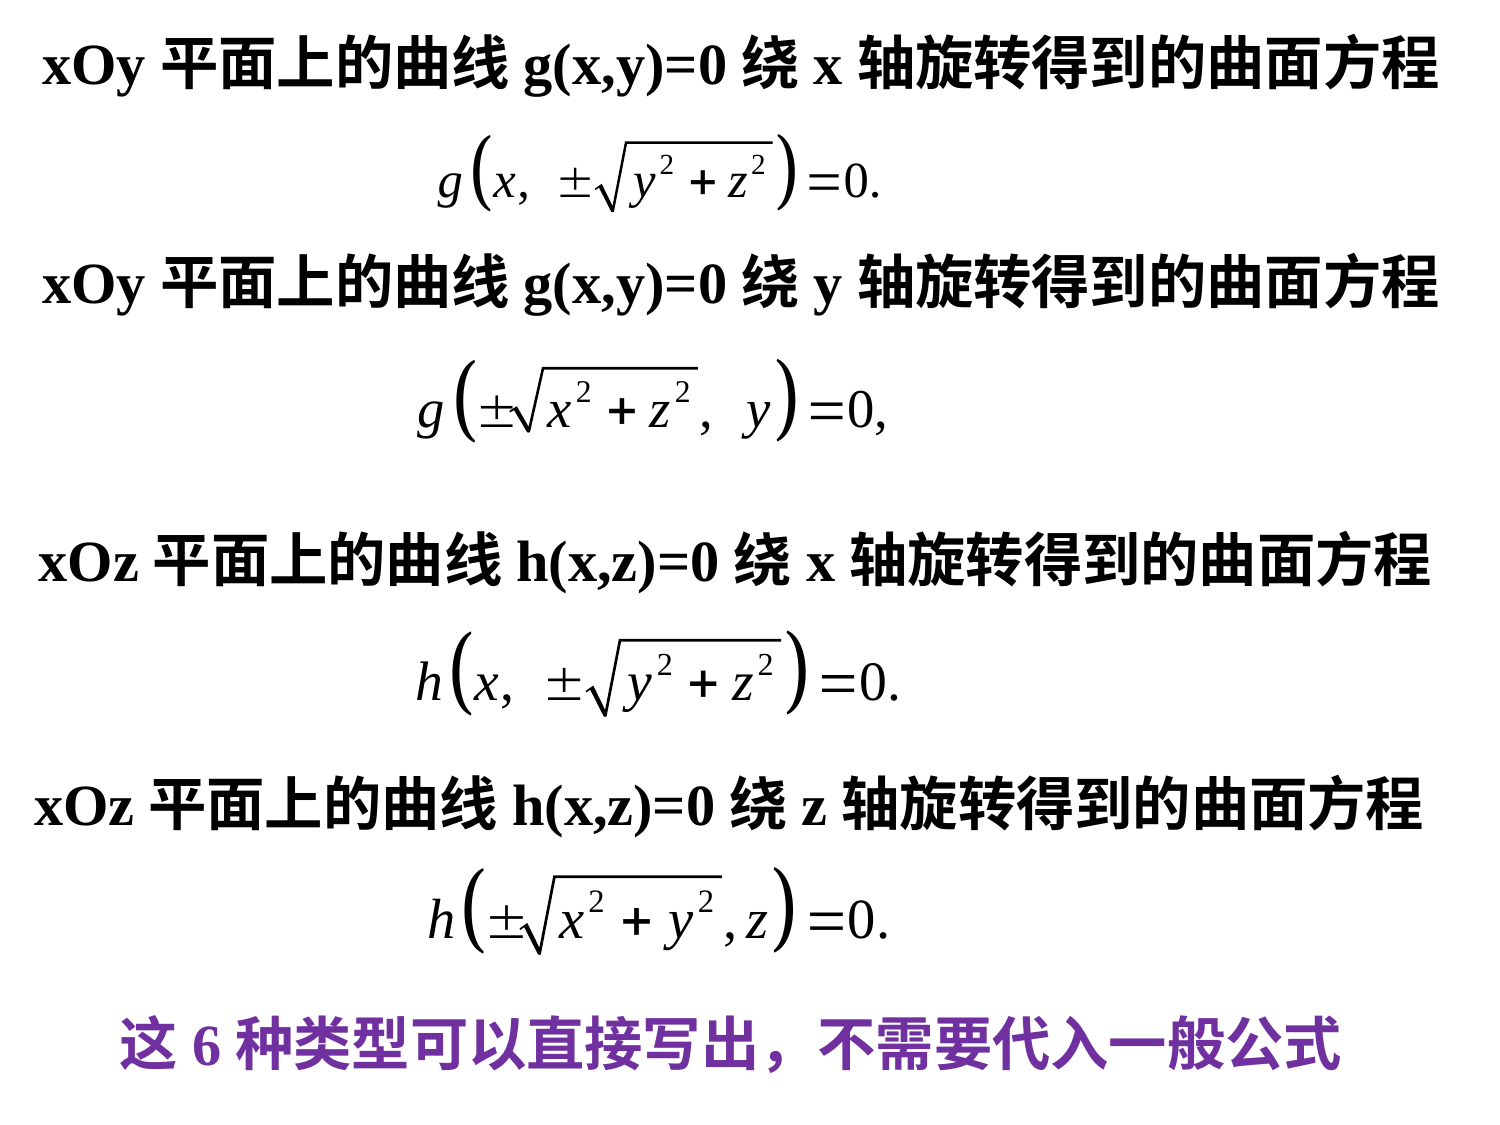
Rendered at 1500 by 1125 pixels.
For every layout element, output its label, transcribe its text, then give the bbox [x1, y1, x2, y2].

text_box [418, 857, 900, 991]
text_box xOz平面上的曲线h(x,z)=0绕x轴旋转得到的曲面方程 [23, 515, 1447, 600]
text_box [427, 125, 888, 244]
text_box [407, 349, 895, 478]
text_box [407, 621, 908, 752]
text_box xOz平面上的曲线h(x,z)=0绕z轴旋转得到的曲面方程 [19, 760, 1439, 845]
text_box xOy平面上的曲线g(x,y)=0绕x轴旋转得到的曲面方程 [27, 19, 1455, 104]
text_box xOy平面上的曲线g(x,y)=0绕y轴旋转得到的曲面方程 [27, 238, 1455, 323]
text_box 这6种类型可以直接写出，不需要代入一般公式 [105, 999, 1357, 1085]
